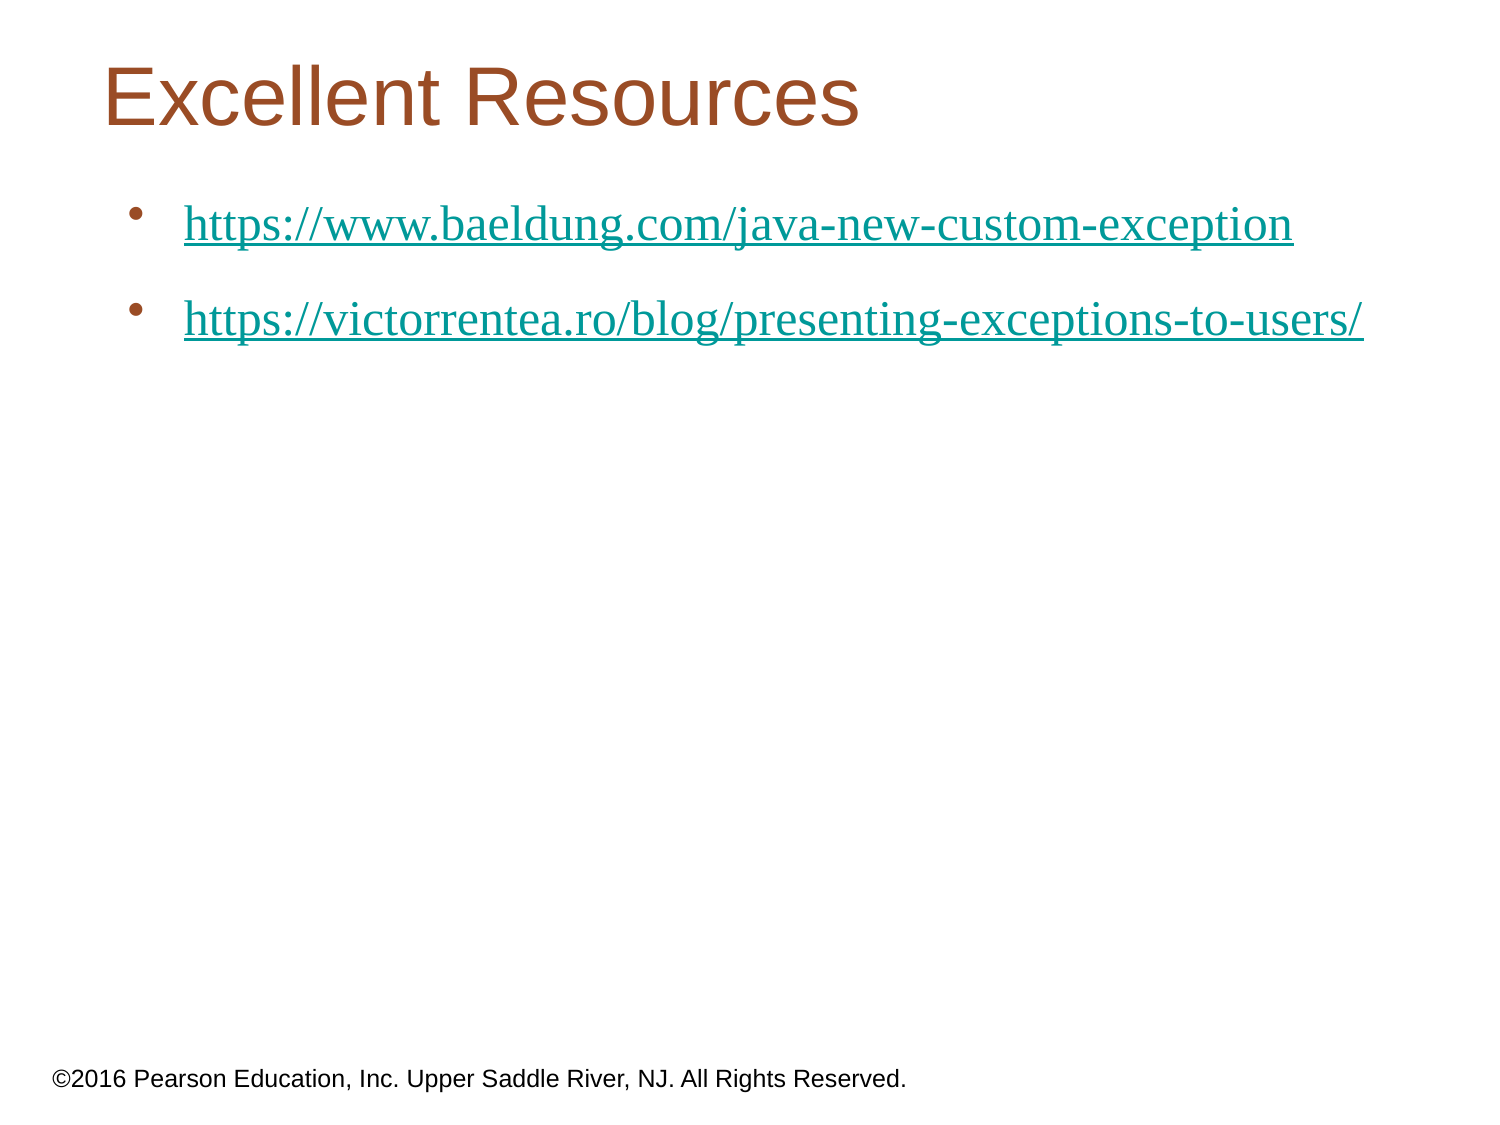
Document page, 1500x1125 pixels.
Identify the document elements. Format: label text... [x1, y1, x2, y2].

list https://www.baeldung.com/java-new-custom-exception https://victorrentea.ro/blog/presenting-exceptions-to-users/ [112, 182, 1438, 775]
title Excellent Resources [87, 0, 1475, 150]
